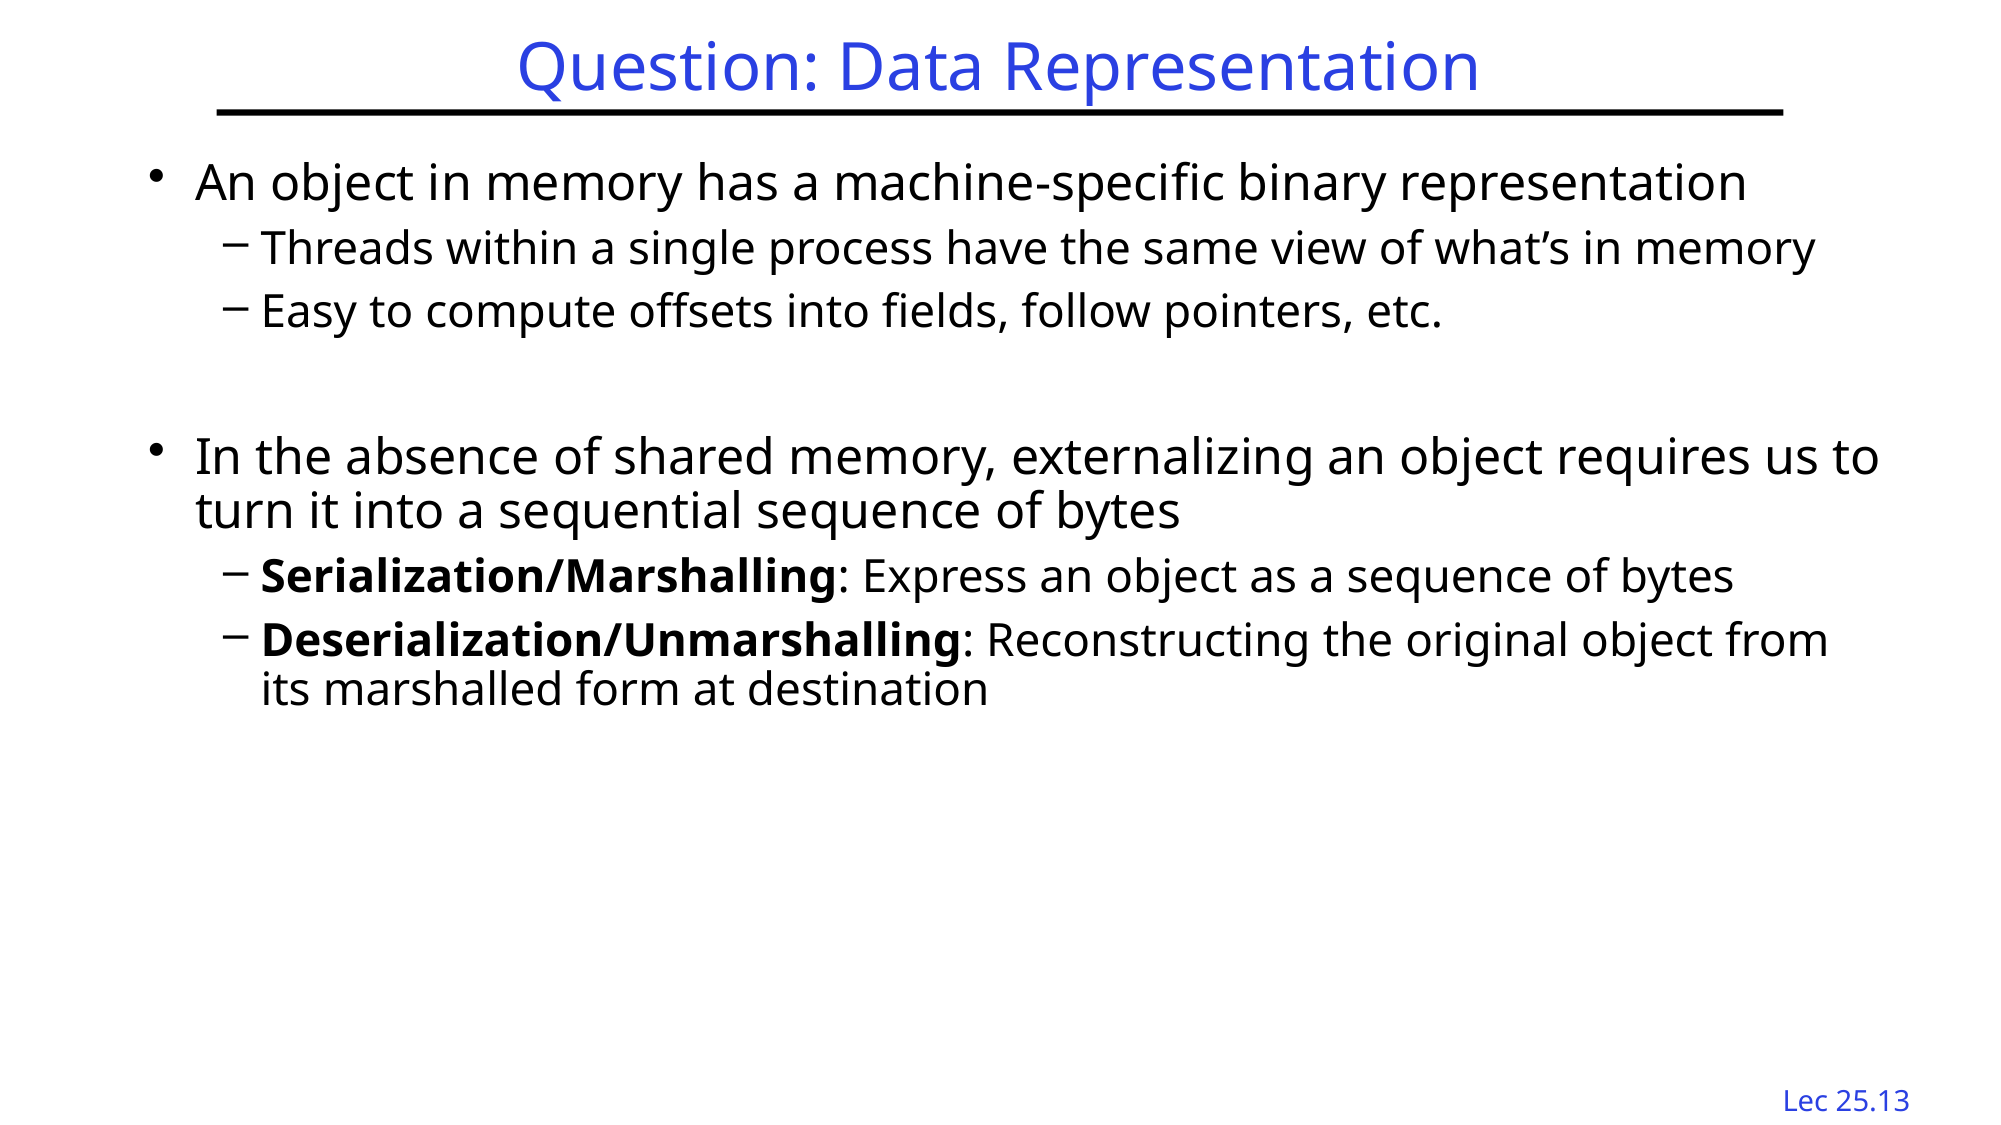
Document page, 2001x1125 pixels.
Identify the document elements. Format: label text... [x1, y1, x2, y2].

list An object in memory has a machine-specific binary representation Threads within a single process have the same view of what’s in memory Easy to compute offsets into fields, follow pointers, etc. In the absence of shared memory, externalizing an object requires us to turn it into a sequential sequence of bytes Serialization/Marshalling: Express an object as a sequence of bytes Deserialization/Unmarshalling: Reconstructing the original object from its marshalled form at destination [133, 149, 1900, 988]
title Question: Data Representation [216, 24, 1784, 113]
